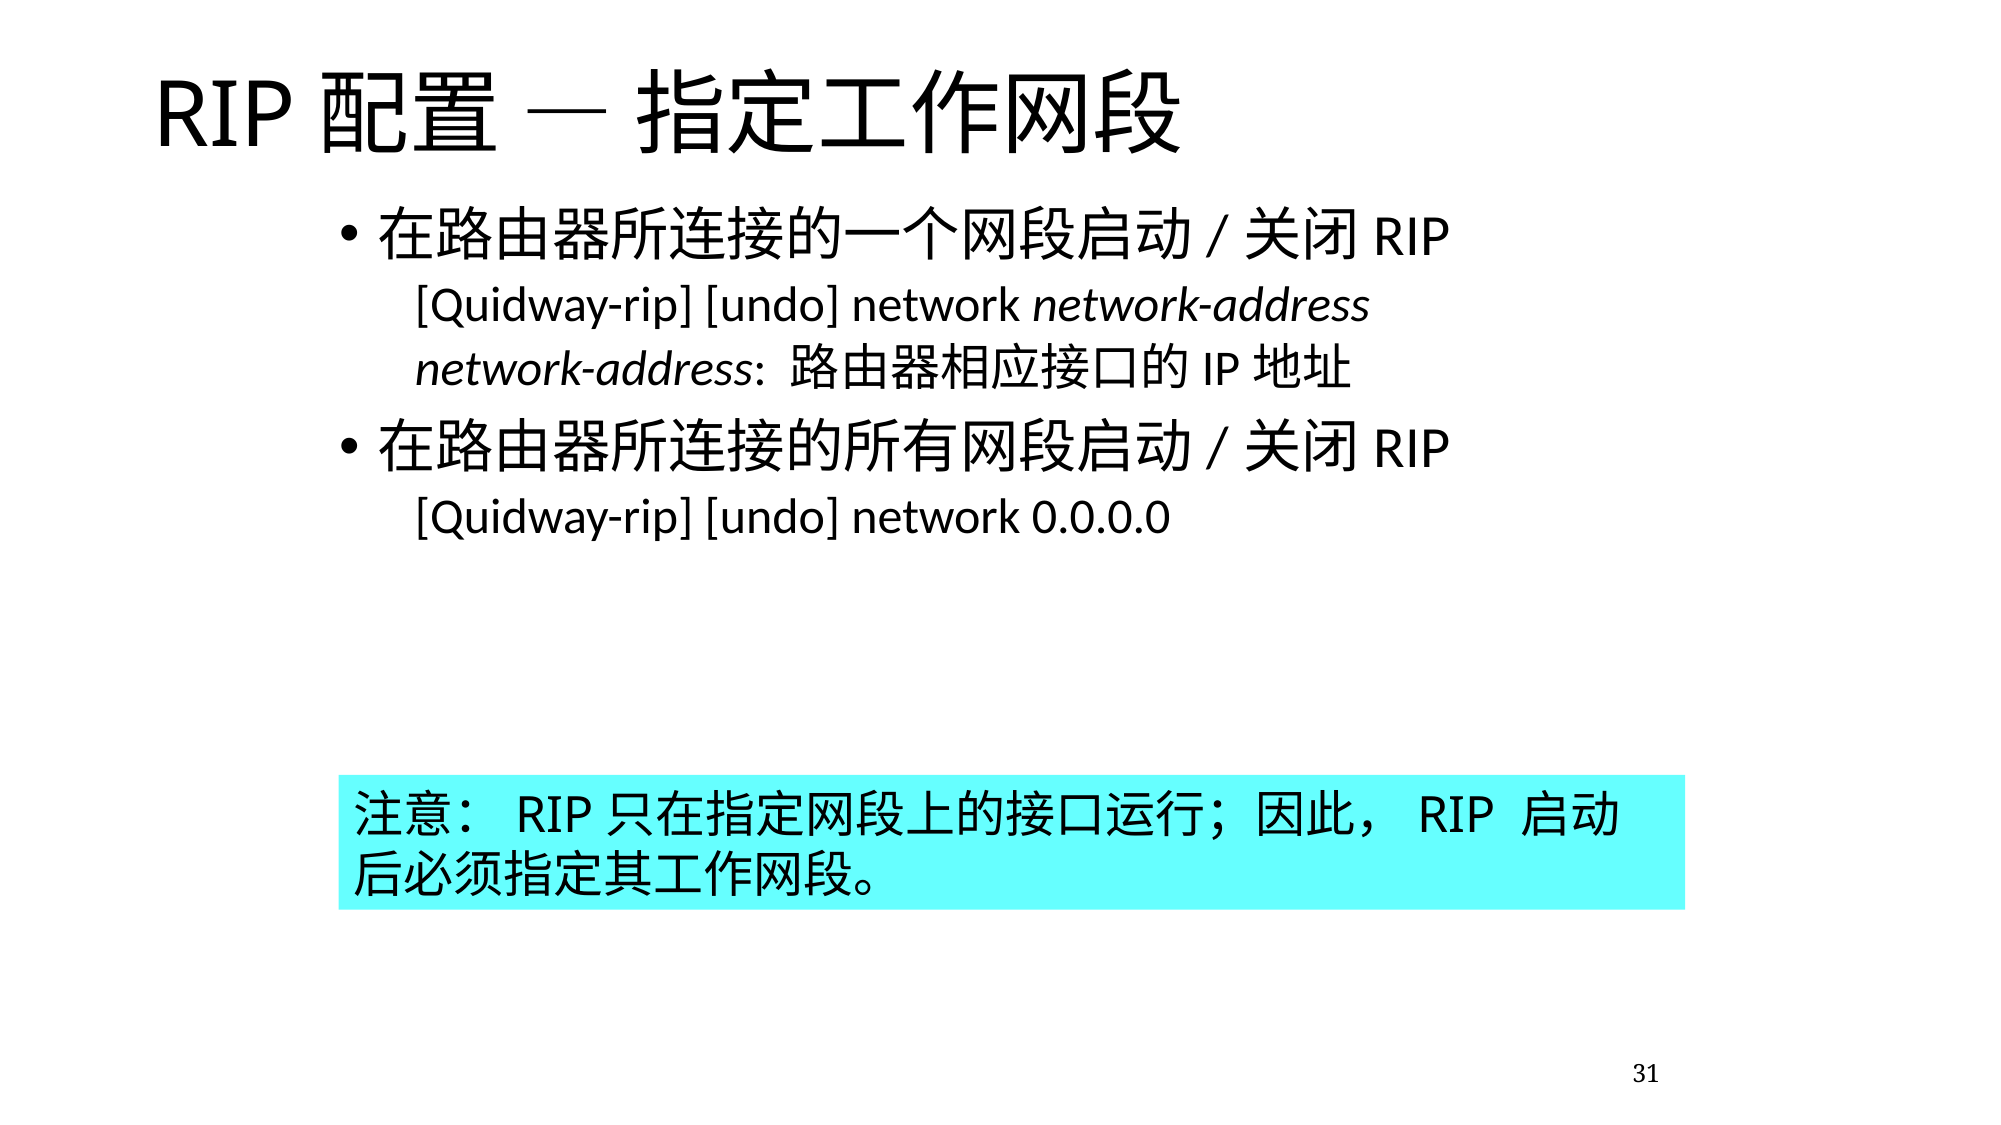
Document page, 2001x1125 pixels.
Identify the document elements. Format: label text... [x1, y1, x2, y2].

list 在路由器所连接的一个网段启动/关闭RIP [Quidway-rip] [undo] network network-address network-address: 路由器相应接口的IP地址 在路由器所连接的所有网段启动/关闭RIP [Quidway-rip] [undo] network 0.0.0.0 [324, 197, 1675, 705]
text_box 注意：RIP只在指定网段上的接口运行；因此，RIP 启动后必须指定其工作网段。 [338, 774, 1686, 910]
title RIP配置 — 指定工作网段 [137, 59, 1863, 278]
text_box [1325, 1024, 1675, 1100]
